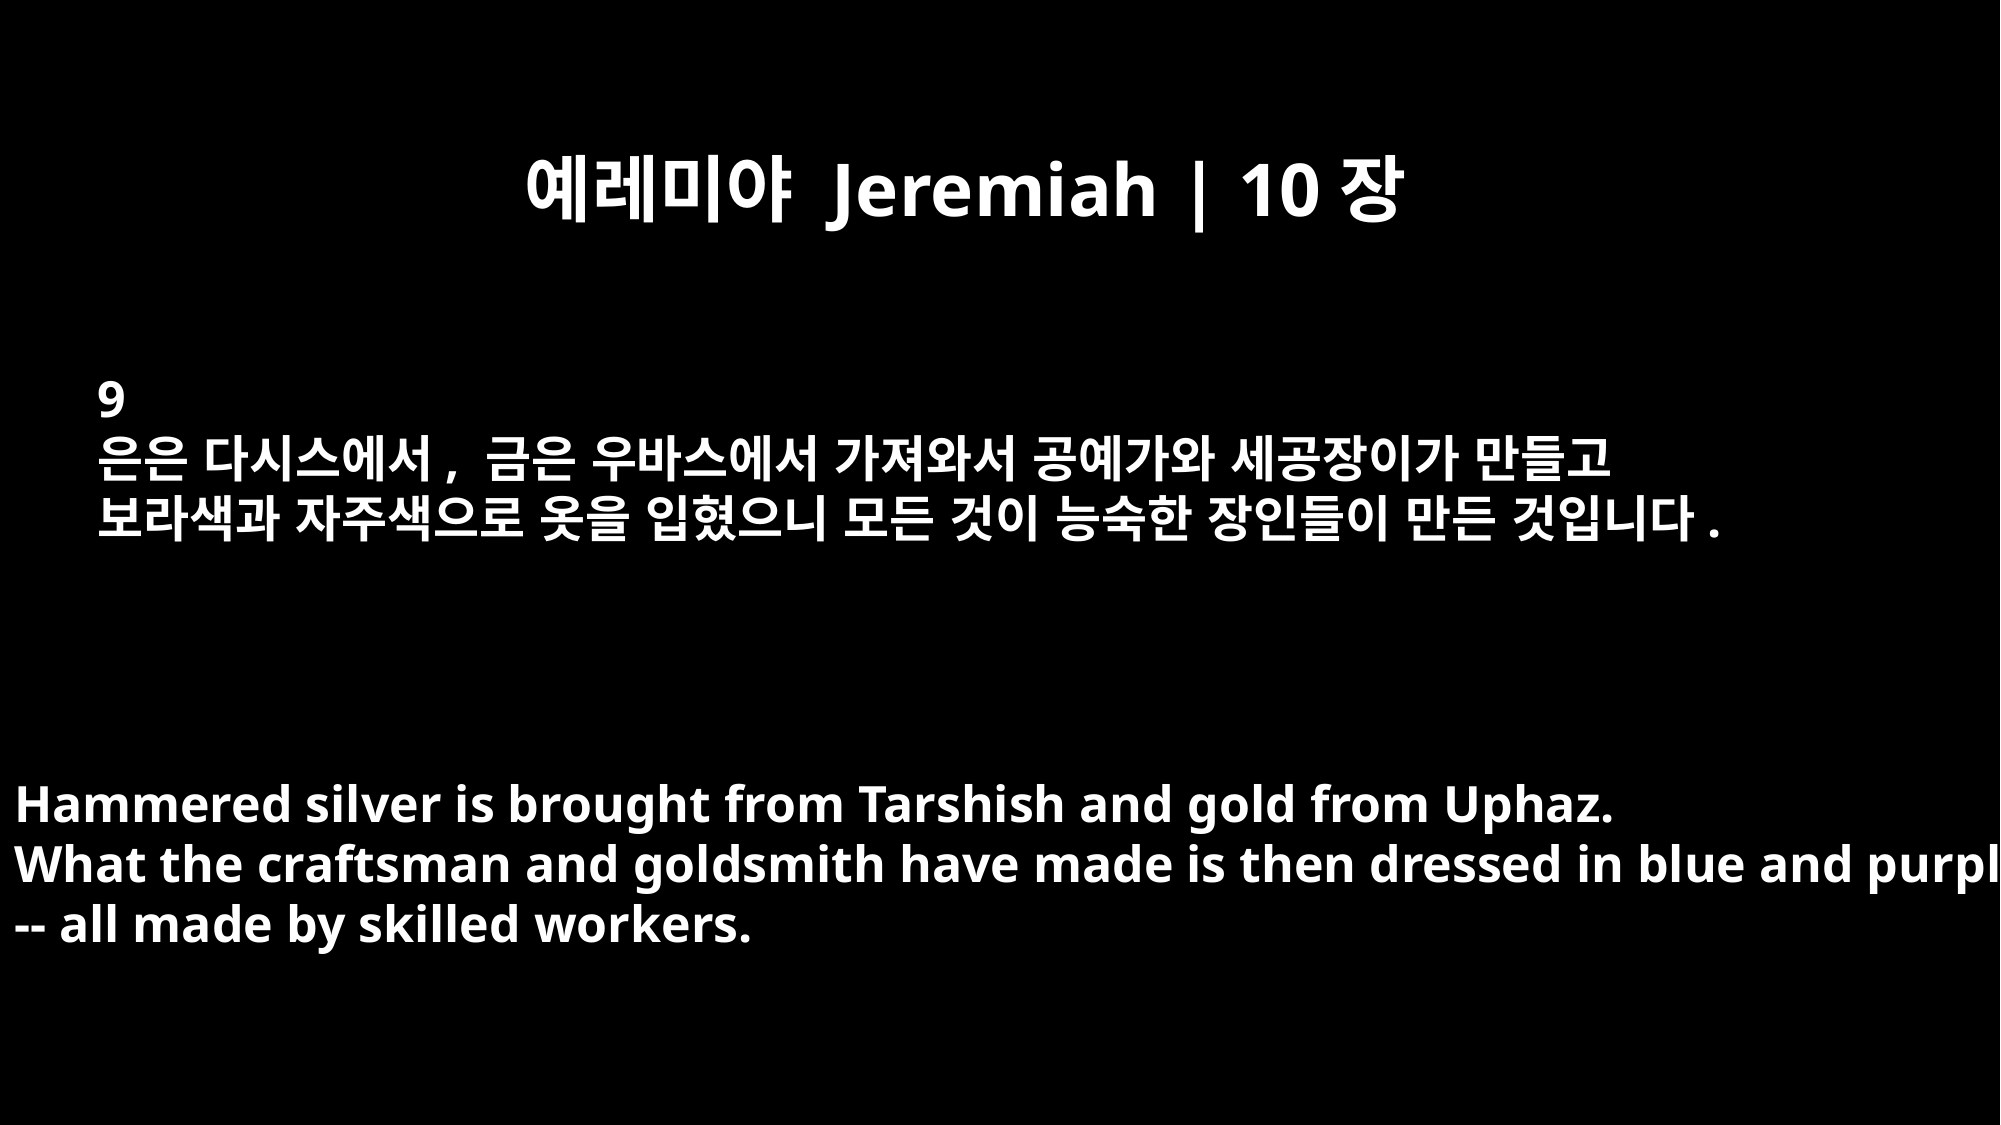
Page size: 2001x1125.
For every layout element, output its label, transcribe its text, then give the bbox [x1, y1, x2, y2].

text_box Hammered silver is brought from Tarshish and gold from Uphaz. What the craftsman and goldsmith have made is then dressed in blue and purple -- all made by skilled workers. [0, 764, 2000, 960]
text_box 9 은은 다시스에서, 금은 우바스에서 가져와서 공예가와 세공장이가 만들고 보라색과 자주색으로 옷을 입혔으니 모든 것이 능숙한 장인들이 만든 것입니다. [83, 359, 1737, 555]
text_box 예레미야 Jeremiah | 10장 [510, 136, 1422, 239]
